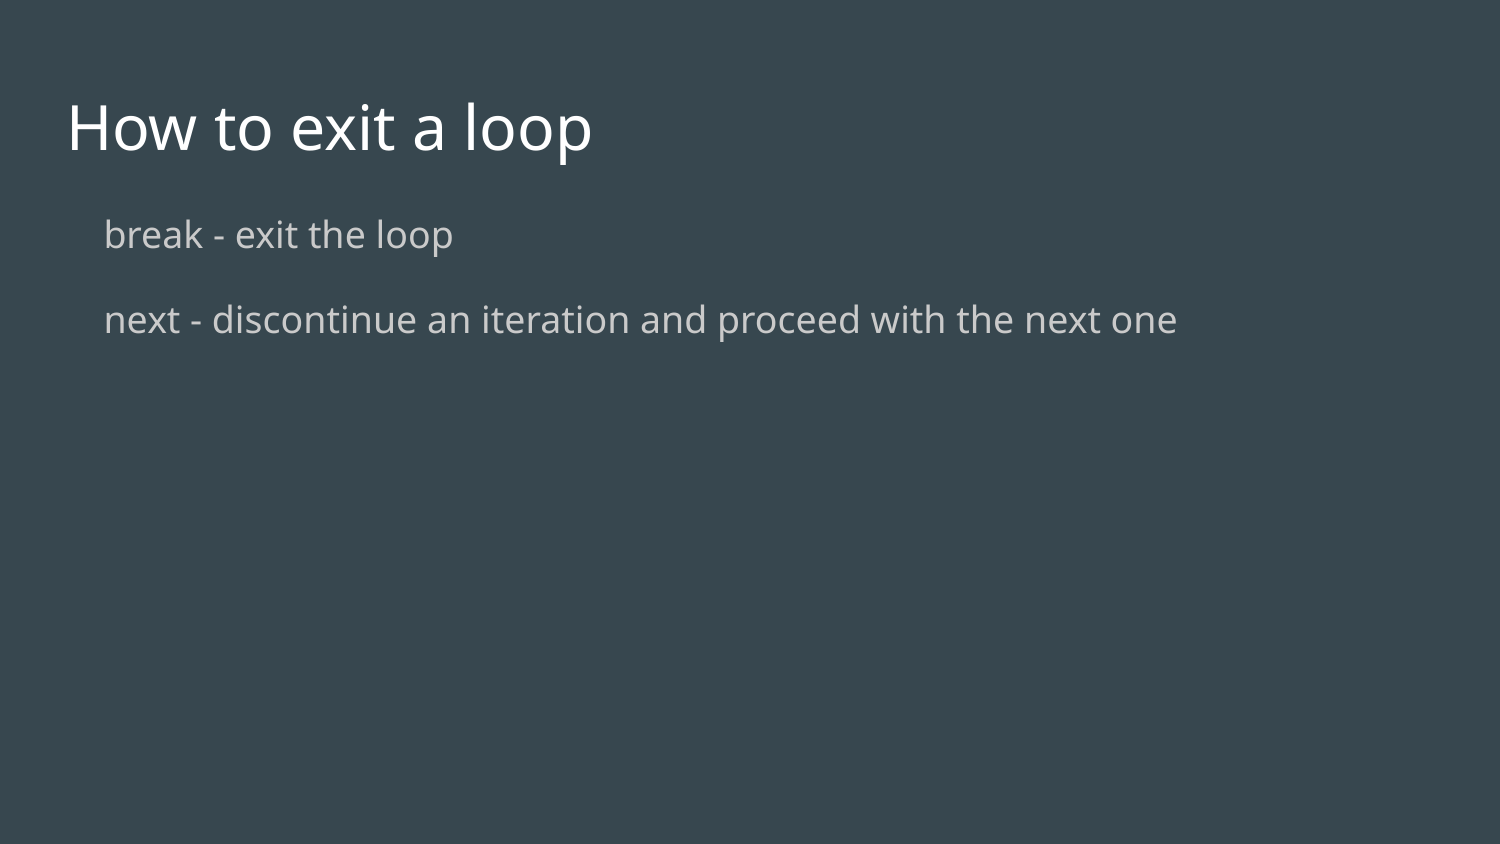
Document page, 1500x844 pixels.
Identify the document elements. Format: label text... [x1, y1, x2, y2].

title How to exit a loop [51, 72, 1449, 167]
list break - exit the loop next - discontinue an iteration and proceed with the next one [51, 189, 1449, 750]
